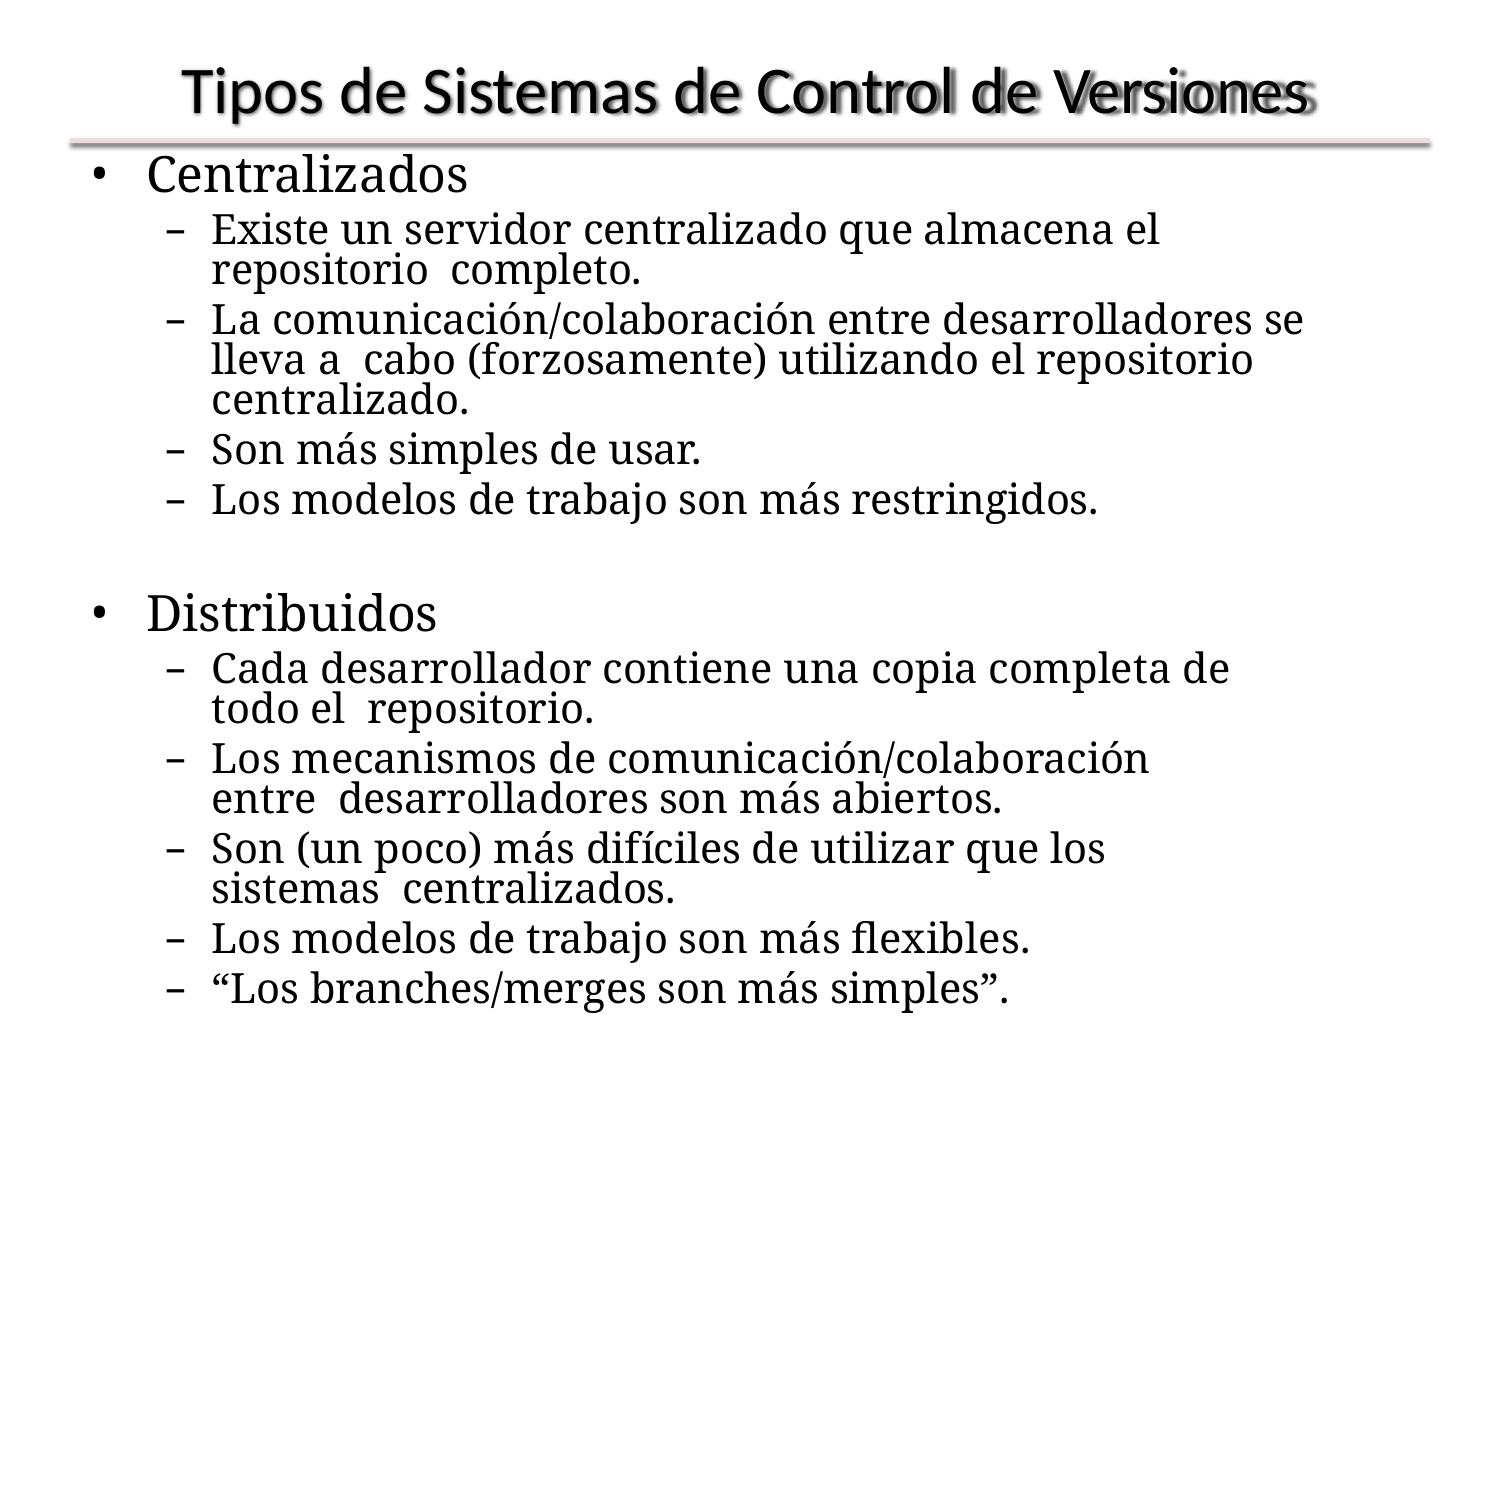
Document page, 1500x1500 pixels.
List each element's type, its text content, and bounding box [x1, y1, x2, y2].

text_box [63, 24, 1437, 178]
text_box Centralizados Existe un servidor centralizado que almacena el repositorio completo. La comunicación/colaboración entre desarrolladores se lleva a cabo (forzosamente) utilizando el repositorio centralizado. Son más simples de usar. Los modelos de trabajo son más restringidos. Distribuidos Cada desarrollador contiene una copia completa de todo el repositorio. Los mecanismos de comunicación/colaboración entre desarrolladores son más abiertos. Son (un poco) más difíciles de utilizar que los sistemas centralizados. Los modelos de trabajo son más flexibles. “Los branches/merges son más simples”. [87, 187, 1322, 1012]
